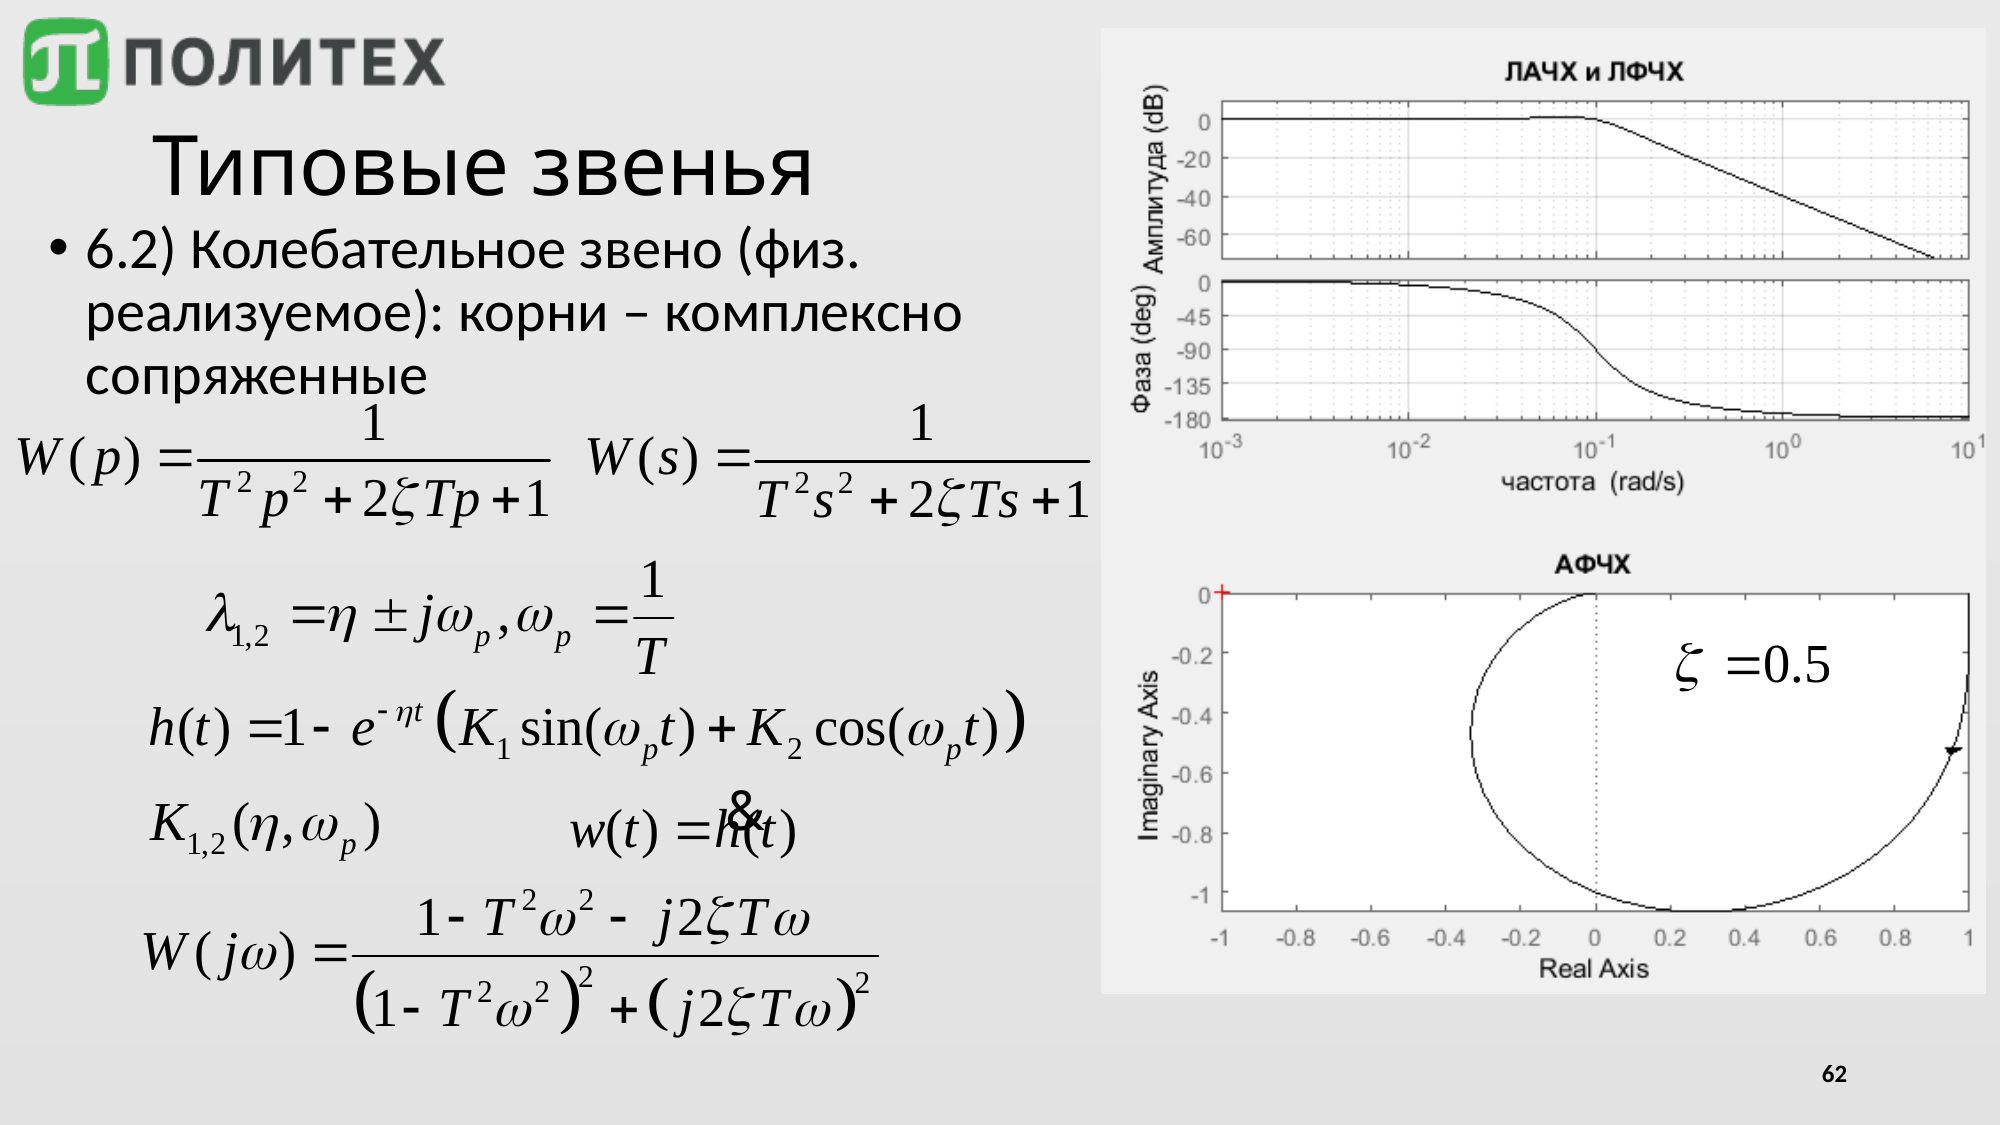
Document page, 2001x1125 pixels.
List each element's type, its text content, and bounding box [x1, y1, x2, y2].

picture [0, 0, 469, 125]
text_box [560, 783, 806, 871]
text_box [137, 873, 888, 1066]
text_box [140, 680, 1033, 873]
title Типовые звенья [137, 59, 1101, 278]
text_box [1666, 631, 1839, 706]
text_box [11, 387, 562, 538]
slide_number 62 [1412, 1042, 1863, 1103]
picture [1101, 28, 1986, 994]
list 6.2) Колебательное звено (физ. реализуемое): корни – комплексно сопряженные [33, 210, 1091, 1125]
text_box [580, 388, 1100, 539]
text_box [196, 544, 684, 687]
